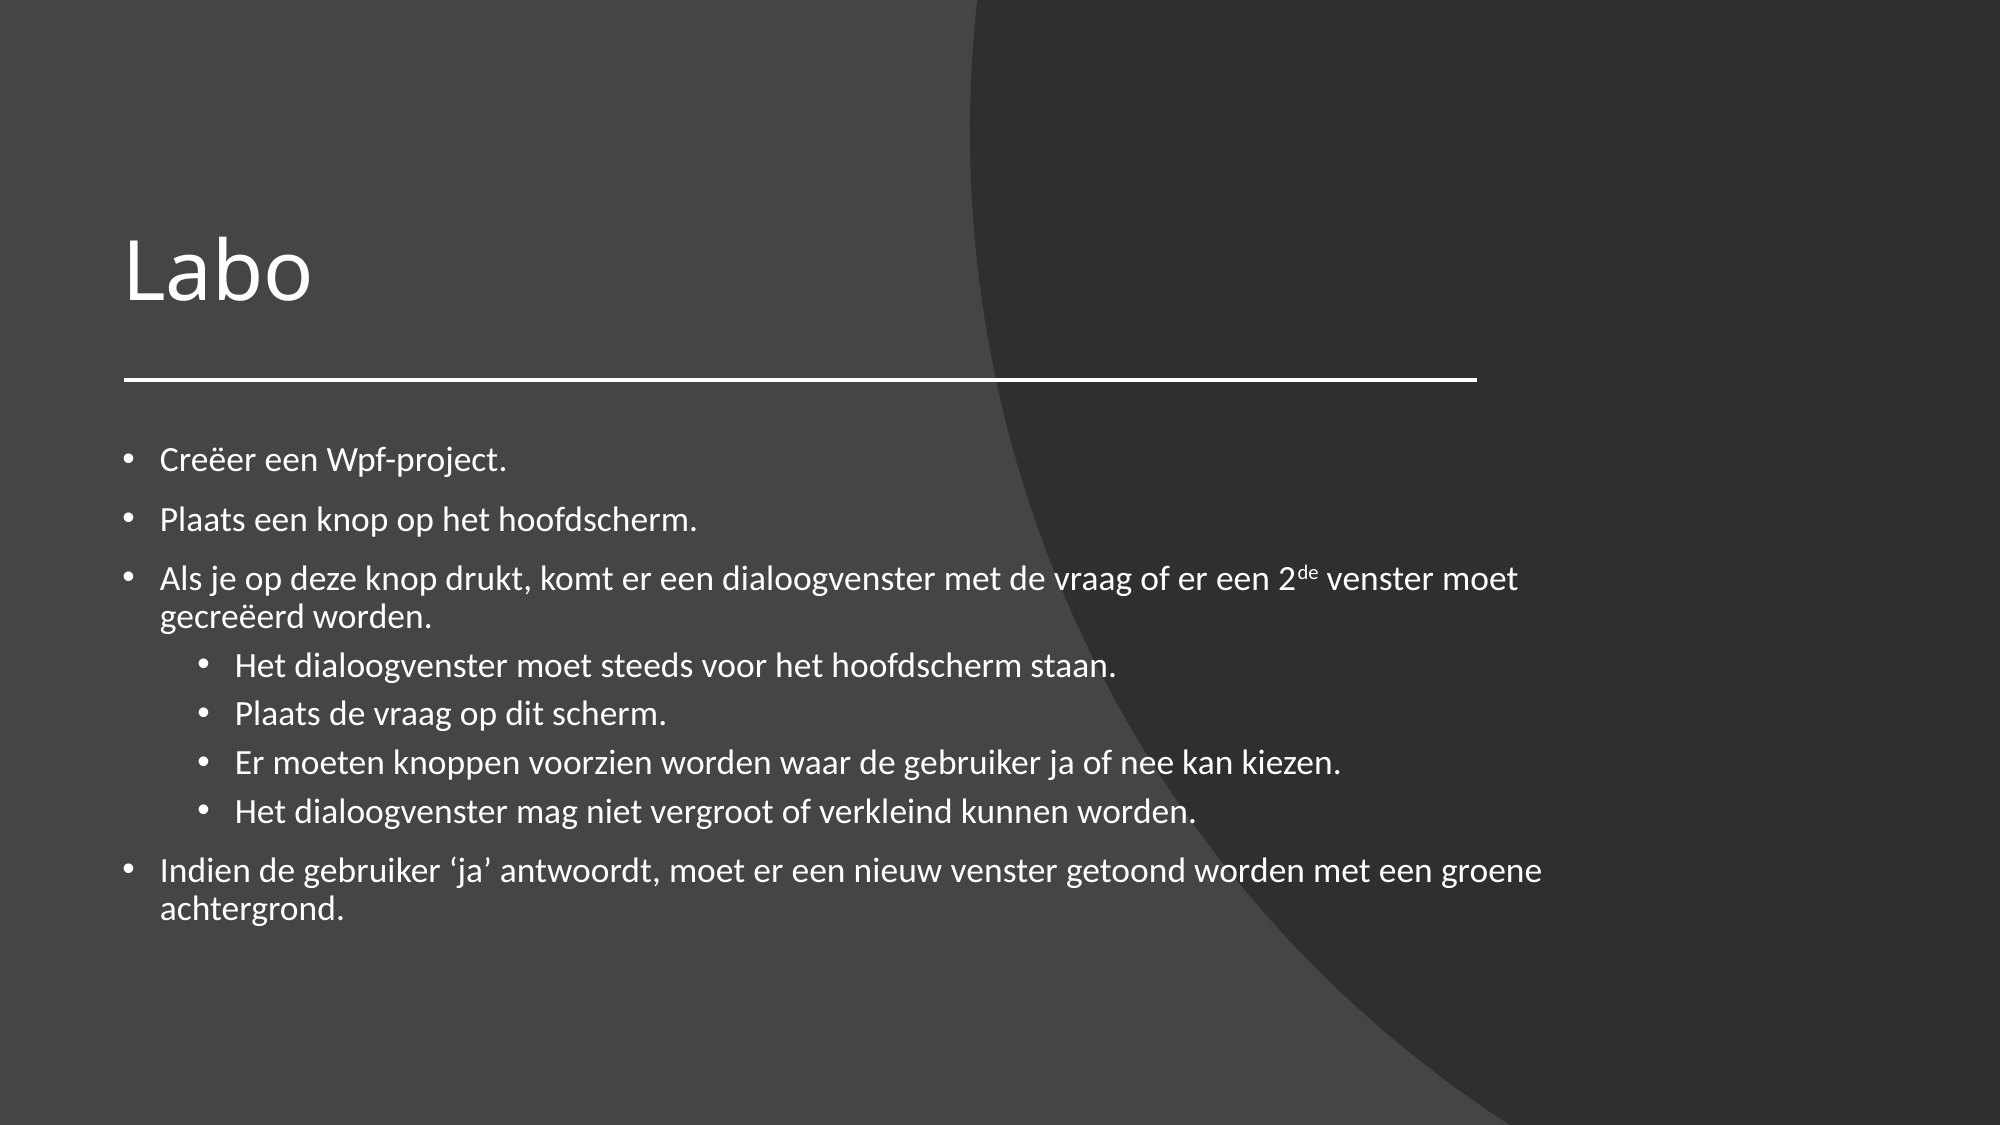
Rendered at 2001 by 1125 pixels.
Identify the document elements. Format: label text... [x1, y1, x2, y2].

list Creëer een Wpf-project. Plaats een knop op het hoofdscherm. Als je op deze knop drukt, komt er een dialoogvenster met de vraag of er een 2de venster moet gecreëerd worden. Het dialoogvenster moet steeds voor het hoofdscherm staan. Plaats de vraag op dit scherm. Er moeten knoppen voorzien worden waar de gebruiker ja of nee kan kiezen. Het dialoogvenster mag niet vergroot of verkleind kunnen worden. Indien de gebruiker ‘ja’ antwoordt, moet er een nieuw venster getoond worden met een groene achtergrond. [107, 433, 1586, 980]
text_box [971, 0, 2000, 1125]
title Labo [107, 59, 1586, 327]
